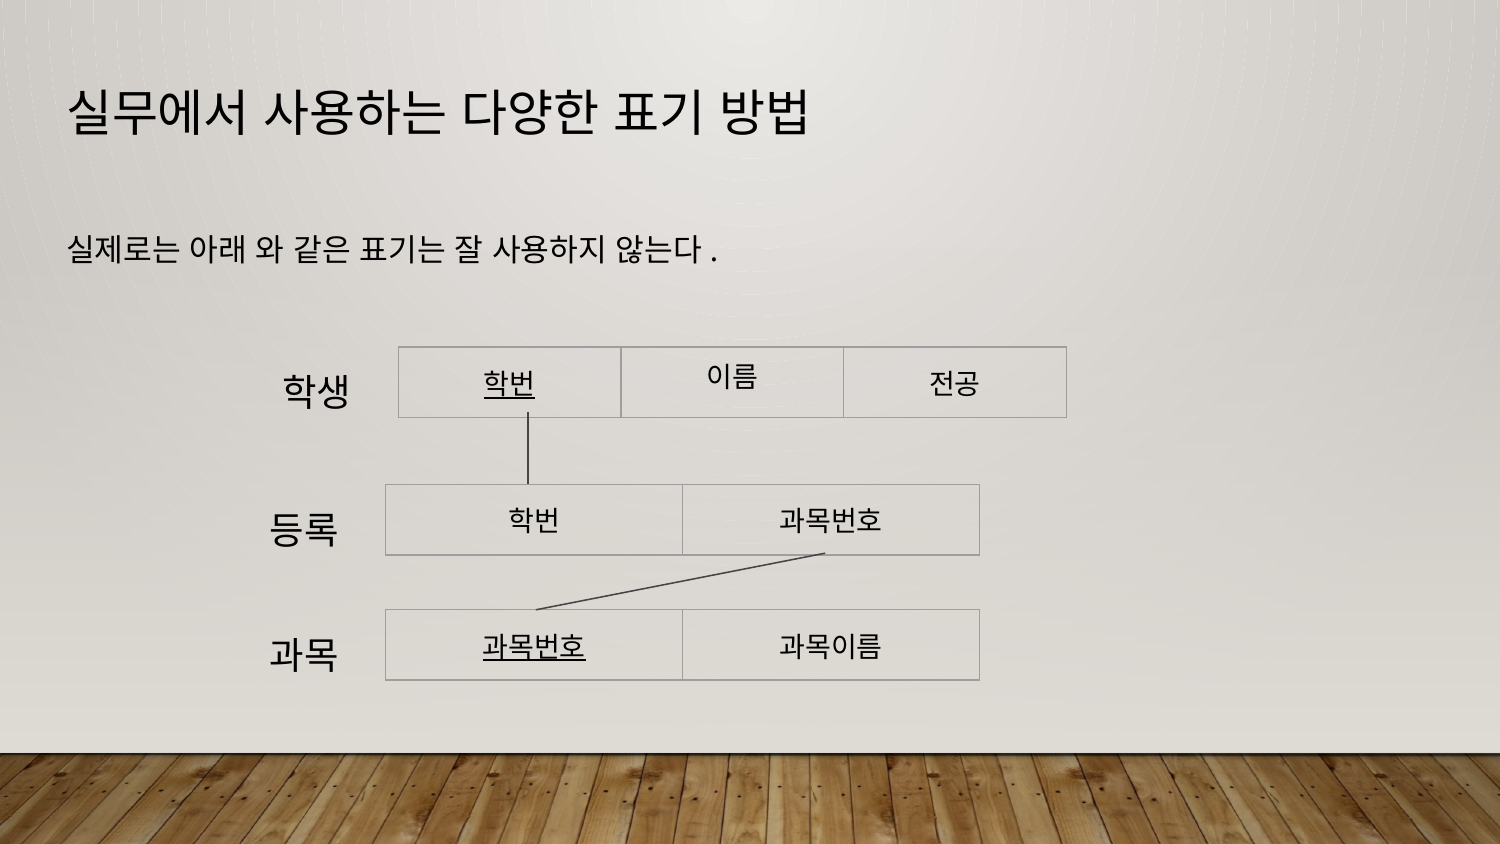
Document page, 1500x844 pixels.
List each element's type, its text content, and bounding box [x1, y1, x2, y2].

table_header 학번 [386, 485, 682, 554]
title 실무에서 사용하는 다양한 표기 방법 [51, 72, 1449, 189]
text_box 학생 [267, 354, 369, 419]
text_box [535, 552, 826, 611]
table_header 과목번호 [683, 485, 979, 554]
table_header 과목이름 [683, 610, 979, 679]
text_box 과목 [254, 616, 357, 681]
table_header 학번 [399, 348, 620, 417]
list 실제로는 아래 와 같은 표기는 잘 사용하지 않는다. [51, 207, 1449, 290]
table_header 이름 [622, 348, 843, 417]
table_header 전공 [844, 348, 1066, 417]
picture [0, 753, 1500, 844]
text_box 등록 [254, 491, 357, 556]
table_header 과목번호 [386, 610, 682, 679]
